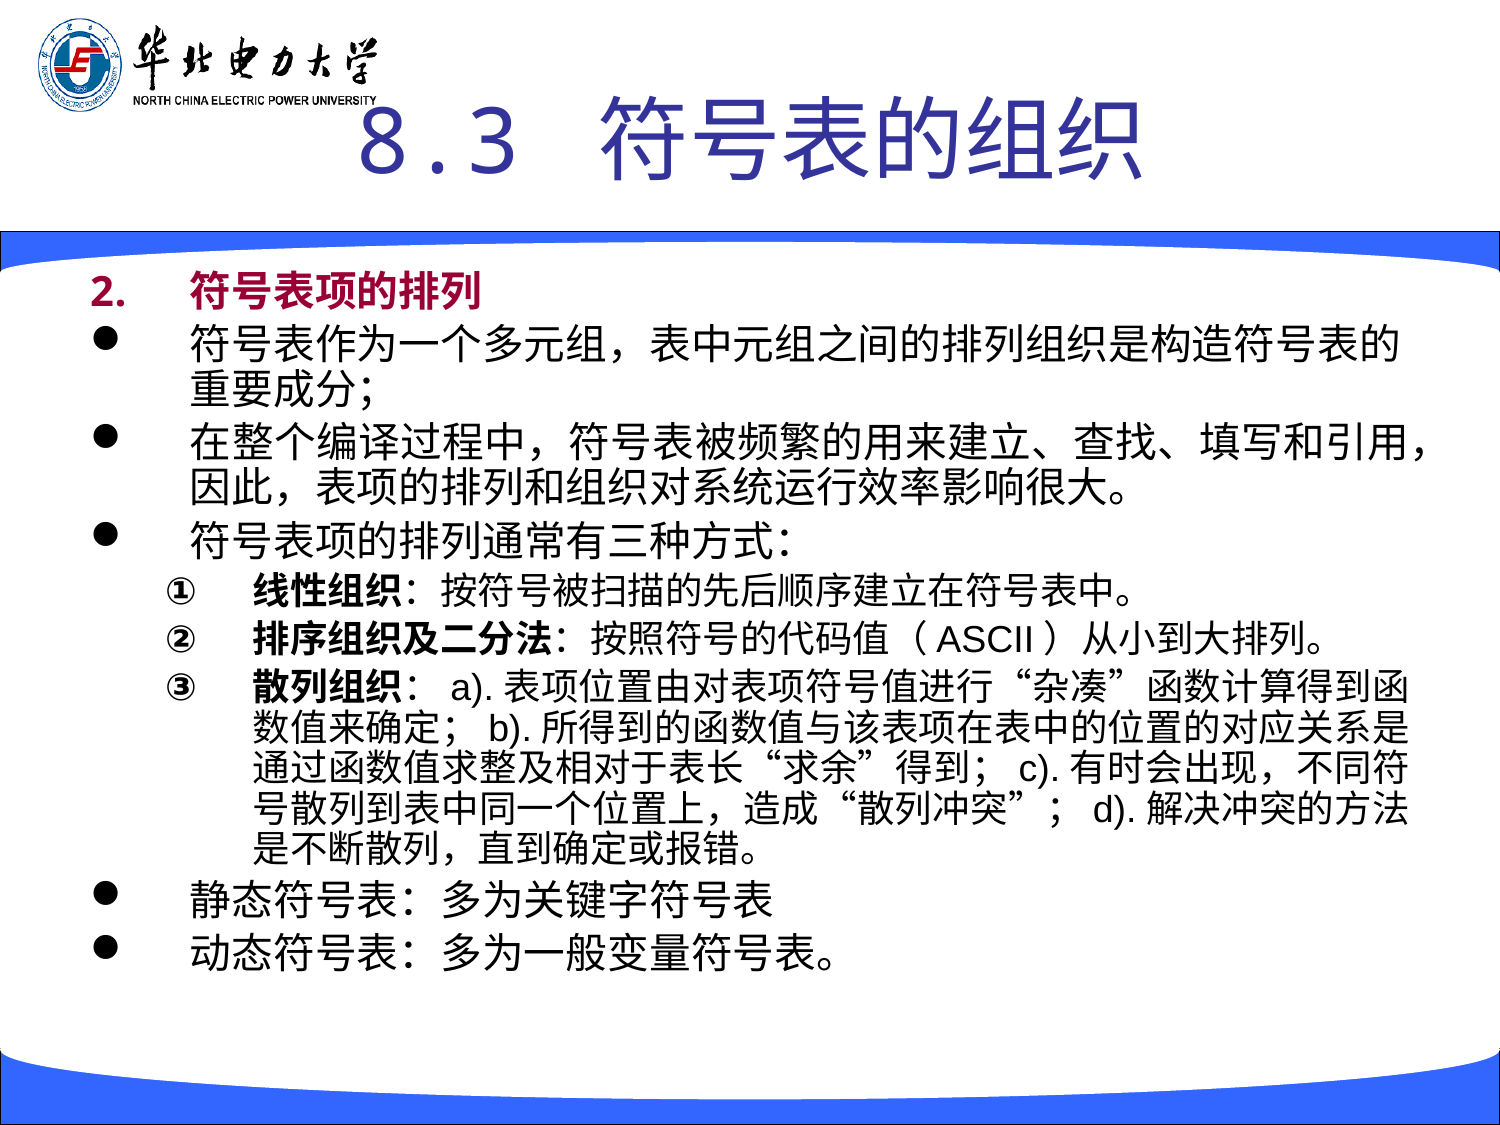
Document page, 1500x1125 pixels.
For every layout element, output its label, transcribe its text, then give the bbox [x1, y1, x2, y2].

list 符号表项的排列 符号表作为一个多元组，表中元组之间的排列组织是构造符号表的重要成分； 在整个编译过程中，符号表被频繁的用来建立、查找、填写和引用，因此，表项的排列和组织对系统运行效率影响很大。 符号表项的排列通常有三种方式： 线性组织：按符号被扫描的先后顺序建立在符号表中。 排序组织及二分法：按照符号的代码值（ASCII）从小到大排列。 散列组织：a).表项位置由对表项符号值进行“杂凑”函数计算得到函数值来确定；b).所得到的函数值与该表项在表中的位置的对应关系是通过函数值求整及相对于表长“求余”得到；c).有时会出现，不同符号散列到表中同一个位置上，造成“散列冲突”；d).解决冲突的方法是不断散列，直到确定或报错。 静态符号表：多为关键字符号表 动态符号表：多为一般变量符号表。 [75, 262, 1425, 1005]
title 8.3 符号表的组织 [76, 42, 1427, 231]
picture [0, 0, 414, 126]
